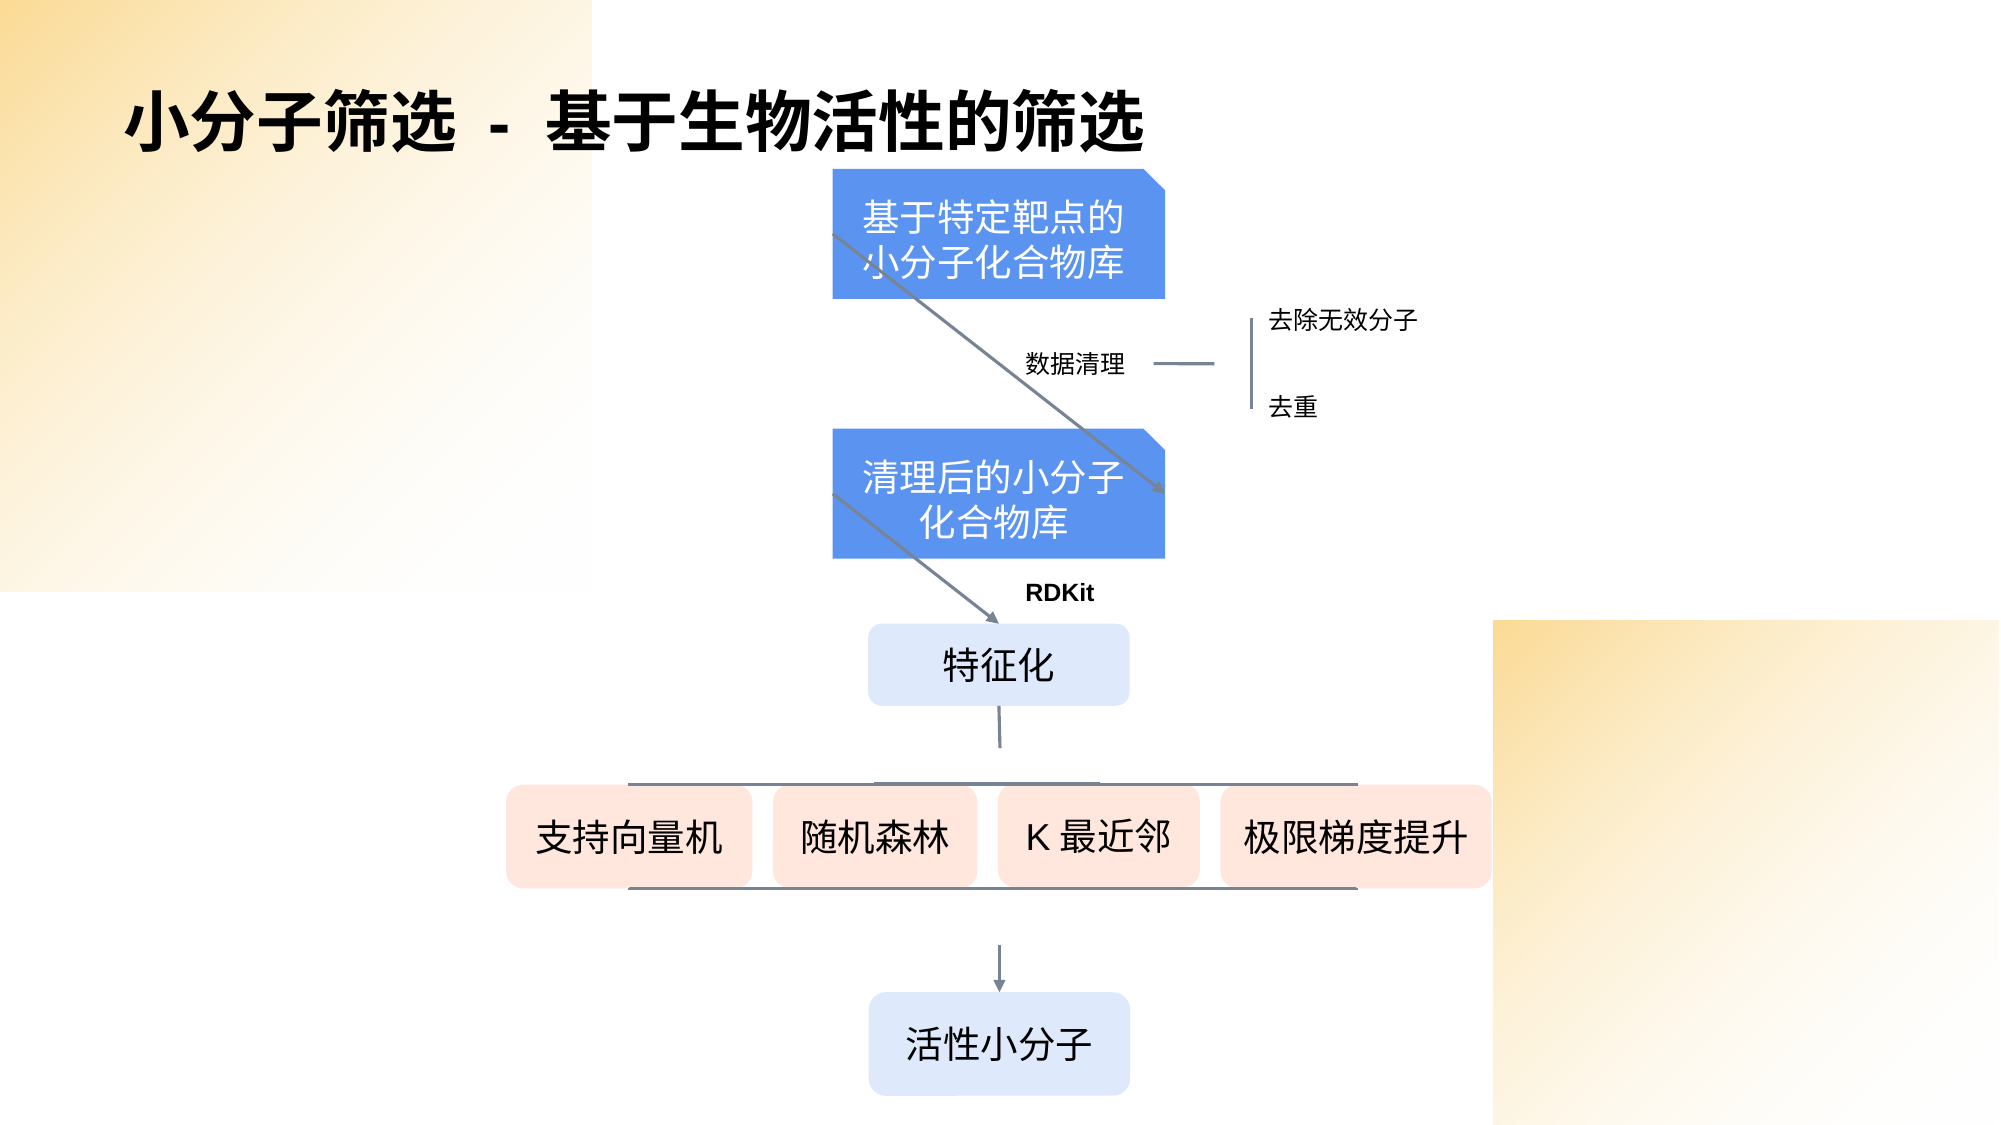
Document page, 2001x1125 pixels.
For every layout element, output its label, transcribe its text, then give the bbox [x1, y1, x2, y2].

title 小分子筛选 - 基于生物活性的筛选 [108, 0, 1890, 169]
text_box 去除无效分子 [1250, 296, 1455, 343]
text_box 活性小分子 [995, 991, 1132, 1097]
text_box 极限梯度提升 [1219, 783, 1493, 890]
text_box 清理后的小分子化合物库 [995, 427, 1167, 560]
text_box 去重 [1250, 384, 1455, 430]
text_box 特征化 [995, 622, 1131, 707]
text_box 支持向量机 [505, 783, 754, 890]
text_box RDKit [1007, 568, 1155, 614]
text_box 基于特定靶点的小分子化合物库 [831, 167, 1167, 300]
text_box 特征化 [867, 622, 992, 707]
text_box 数据清理 [1007, 340, 1155, 387]
text_box 活性小分子 [867, 991, 992, 1097]
text_box 清理后的小分子化合物库 [831, 427, 992, 560]
text_box K最近邻 [996, 785, 1201, 888]
text_box 随机森林 [771, 785, 979, 888]
